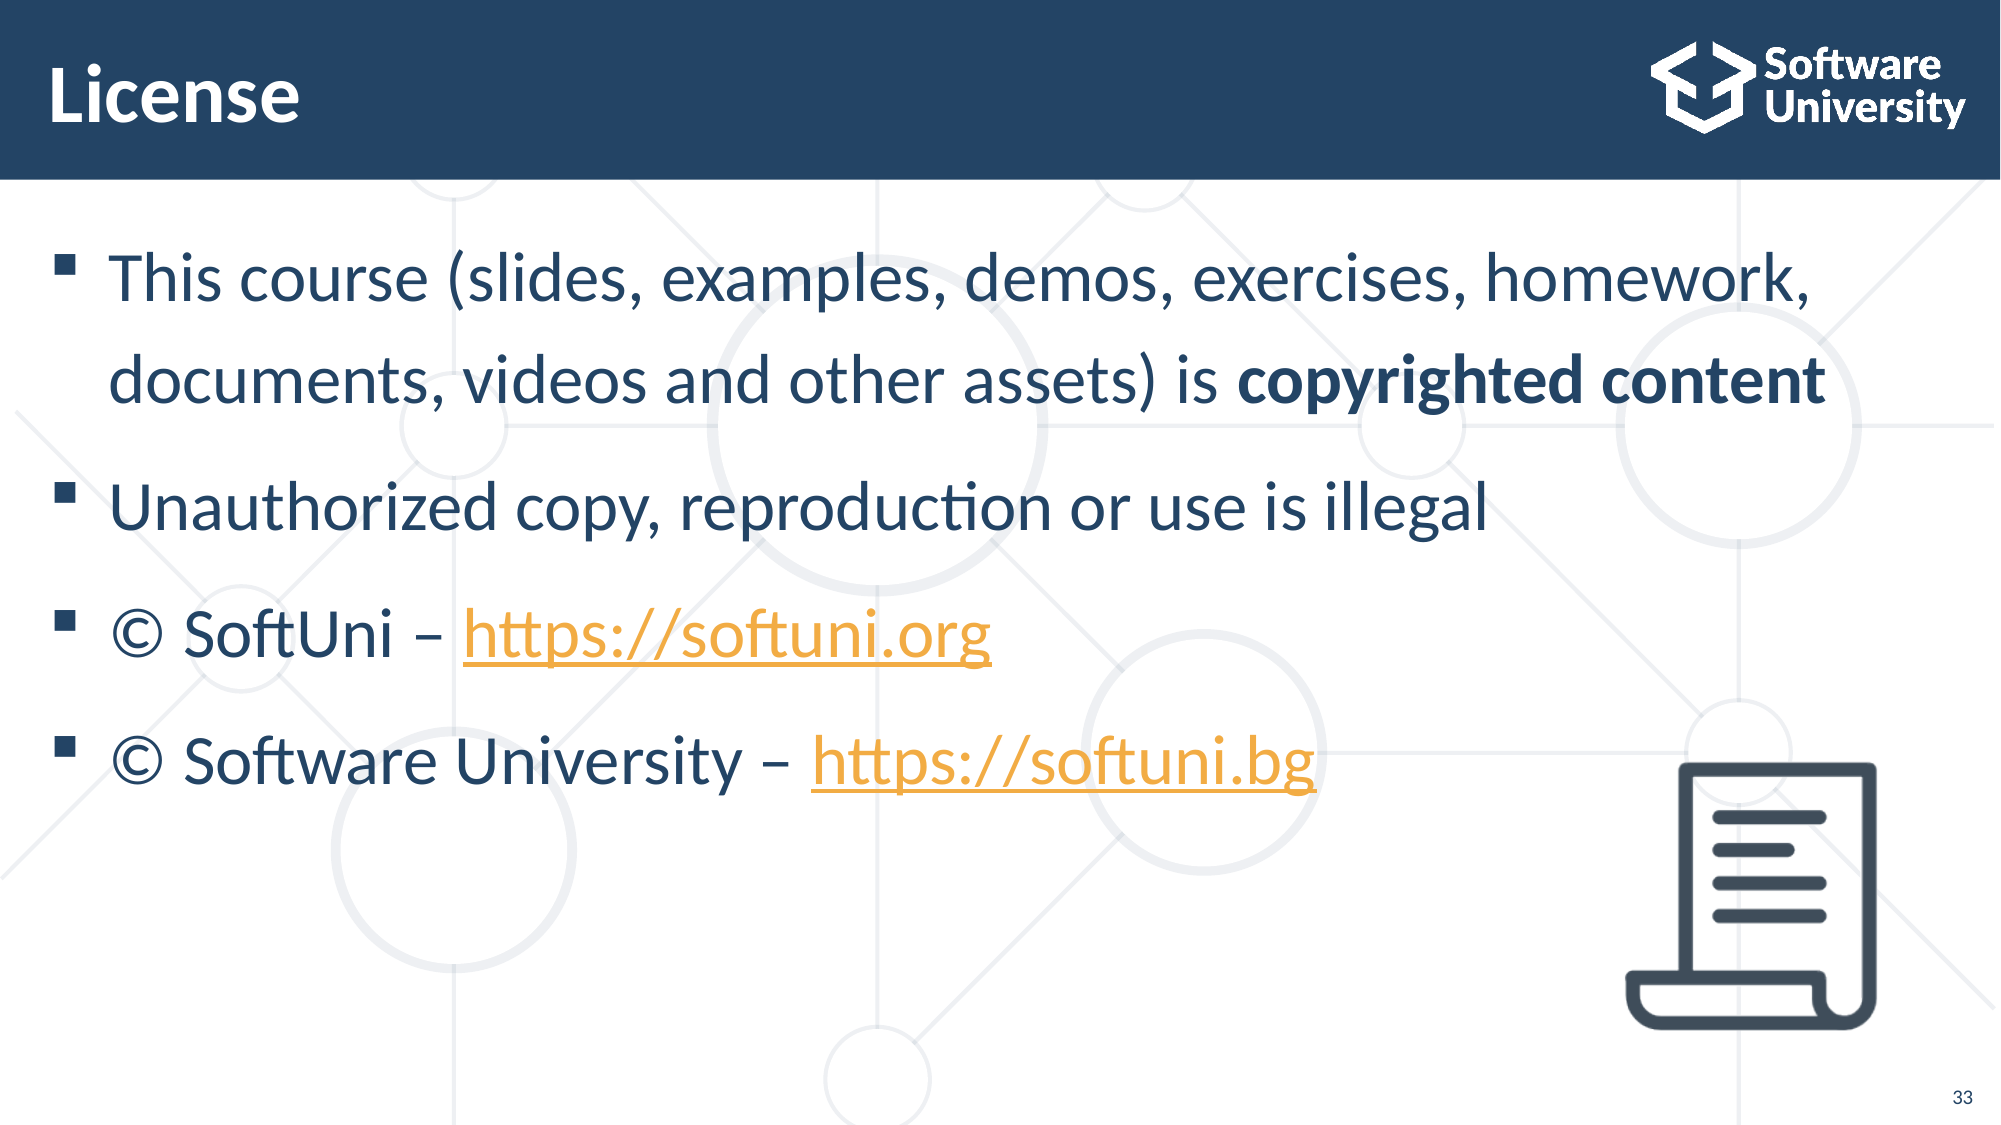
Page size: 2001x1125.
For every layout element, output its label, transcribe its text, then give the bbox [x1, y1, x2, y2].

slide_number 33 [1927, 1067, 1989, 1117]
picture [1598, 728, 1916, 1065]
picture [1651, 41, 1966, 134]
title License [31, 16, 1625, 162]
list This course (slides, examples, demos, exercises, homework, documents, videos and other assets) is copyrighted content Unauthorized copy, reproduction or use is illegal © SoftUni – https://softuni.org © Software University – https://softuni.bg [31, 208, 1970, 1104]
